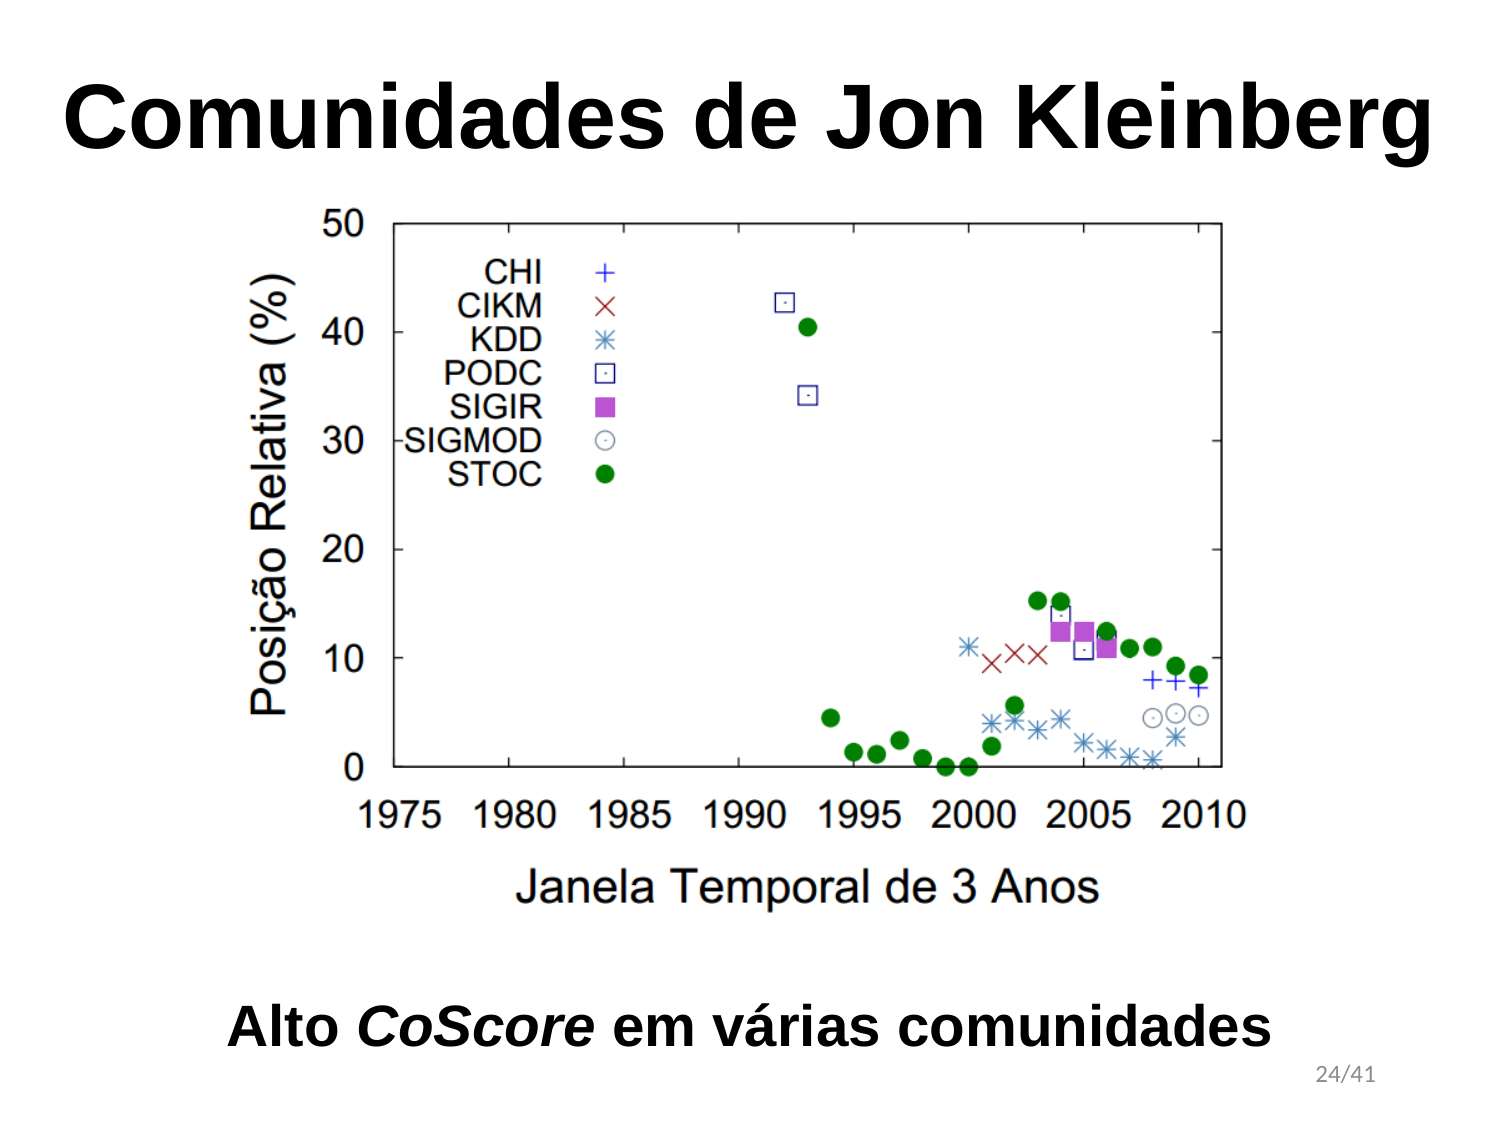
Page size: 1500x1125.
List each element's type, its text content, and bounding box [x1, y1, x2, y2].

text_box Alto CoScore em várias comunidades [0, 980, 1500, 1066]
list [241, 199, 1259, 914]
slide_number 24/41 [1059, 1042, 1397, 1103]
title Comunidades de Jon Kleinberg [0, 38, 1500, 200]
